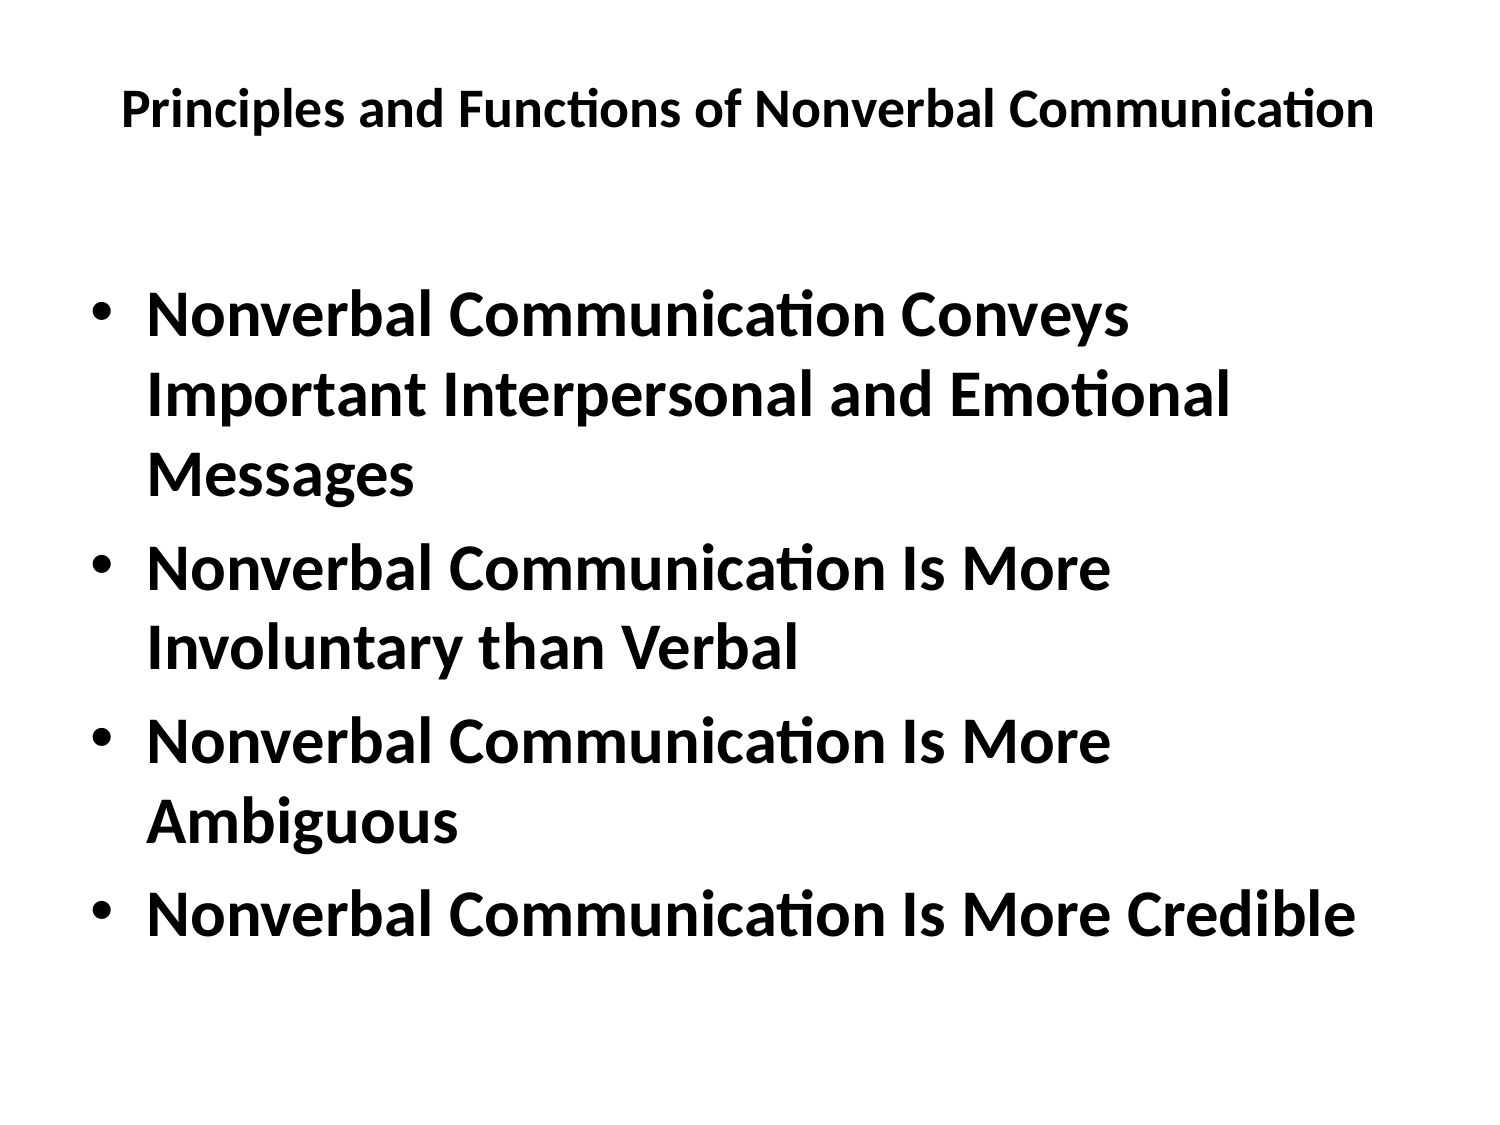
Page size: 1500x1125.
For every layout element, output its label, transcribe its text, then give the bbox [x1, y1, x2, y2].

title Principles and Functions of Nonverbal Communication [75, 45, 1425, 233]
list Nonverbal Communication Conveys Important Interpersonal and Emotional Messages Nonverbal Communication Is More Involuntary than Verbal Nonverbal Communication Is More Ambiguous Nonverbal Communication Is More Credible [75, 262, 1425, 1005]
